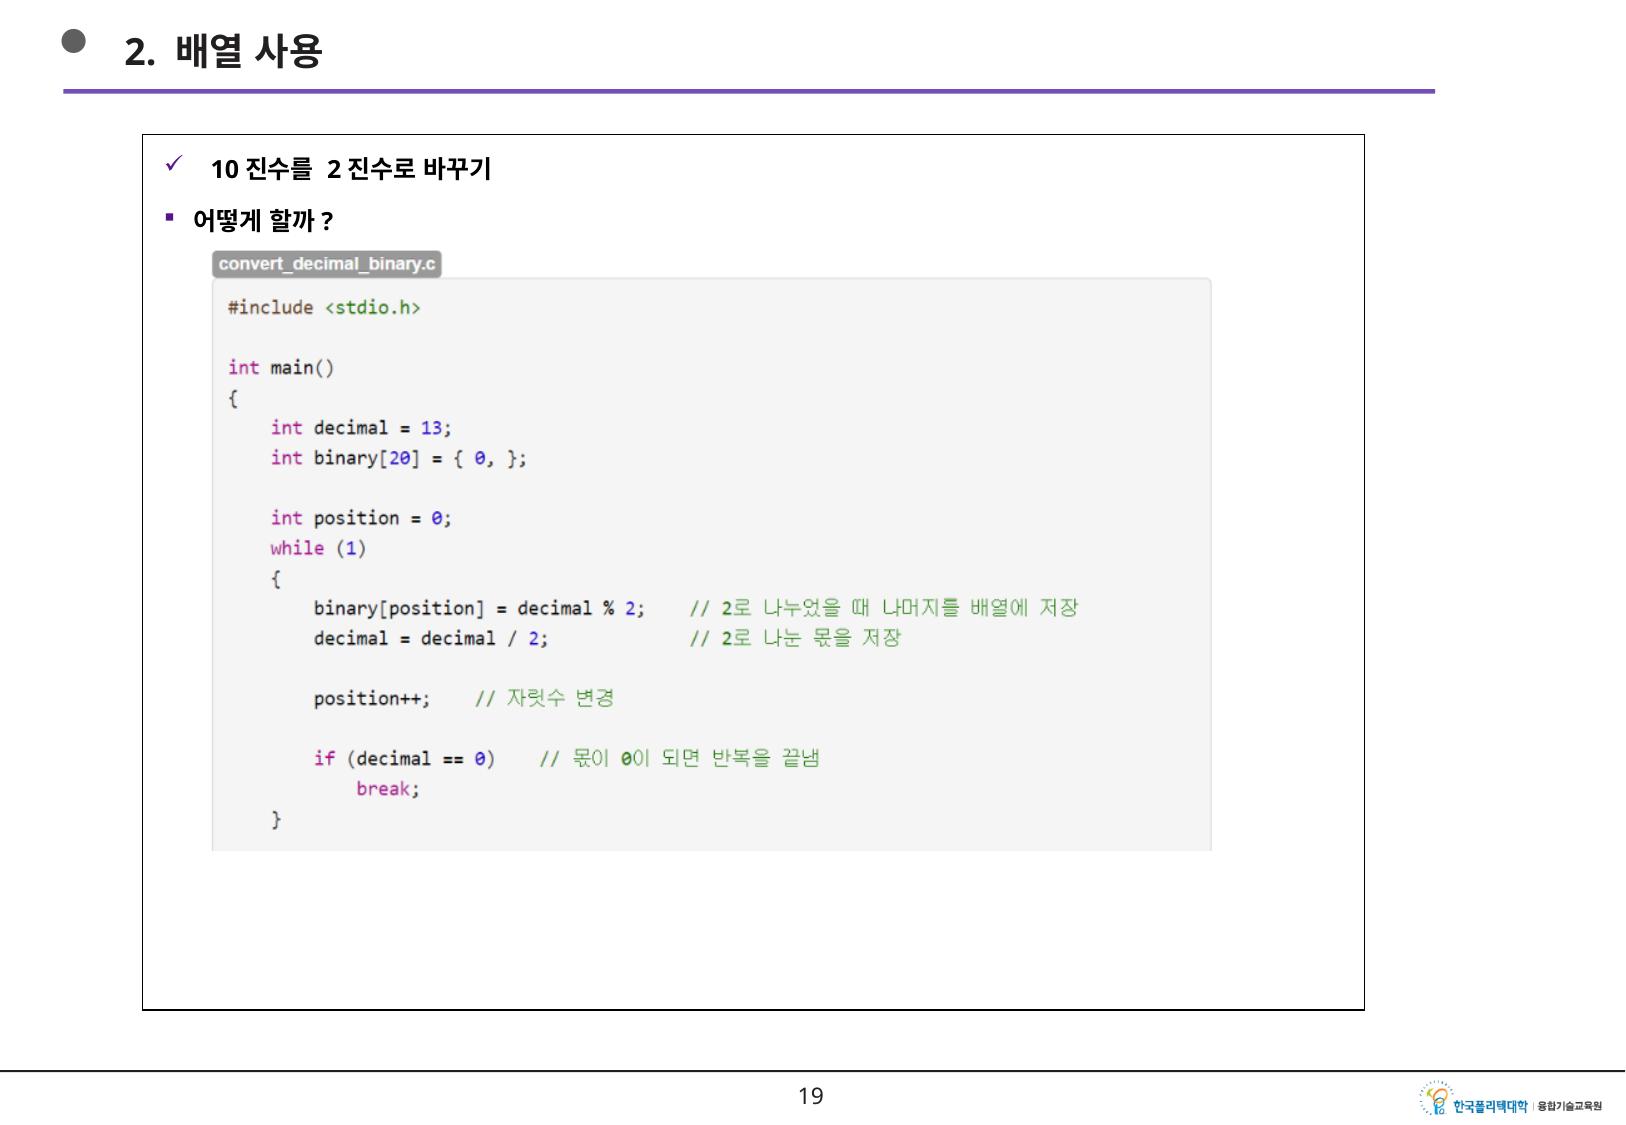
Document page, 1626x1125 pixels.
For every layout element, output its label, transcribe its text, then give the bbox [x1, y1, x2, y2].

picture [1415, 1076, 1604, 1118]
text_box 10진수를 2진수로 바꾸기 어떻게 할까? [142, 134, 1365, 1011]
text_box 18 [765, 1072, 857, 1123]
text_box 2. 배열 사용 [109, 20, 943, 93]
picture [207, 247, 1217, 851]
text_box [44, 0, 1604, 114]
